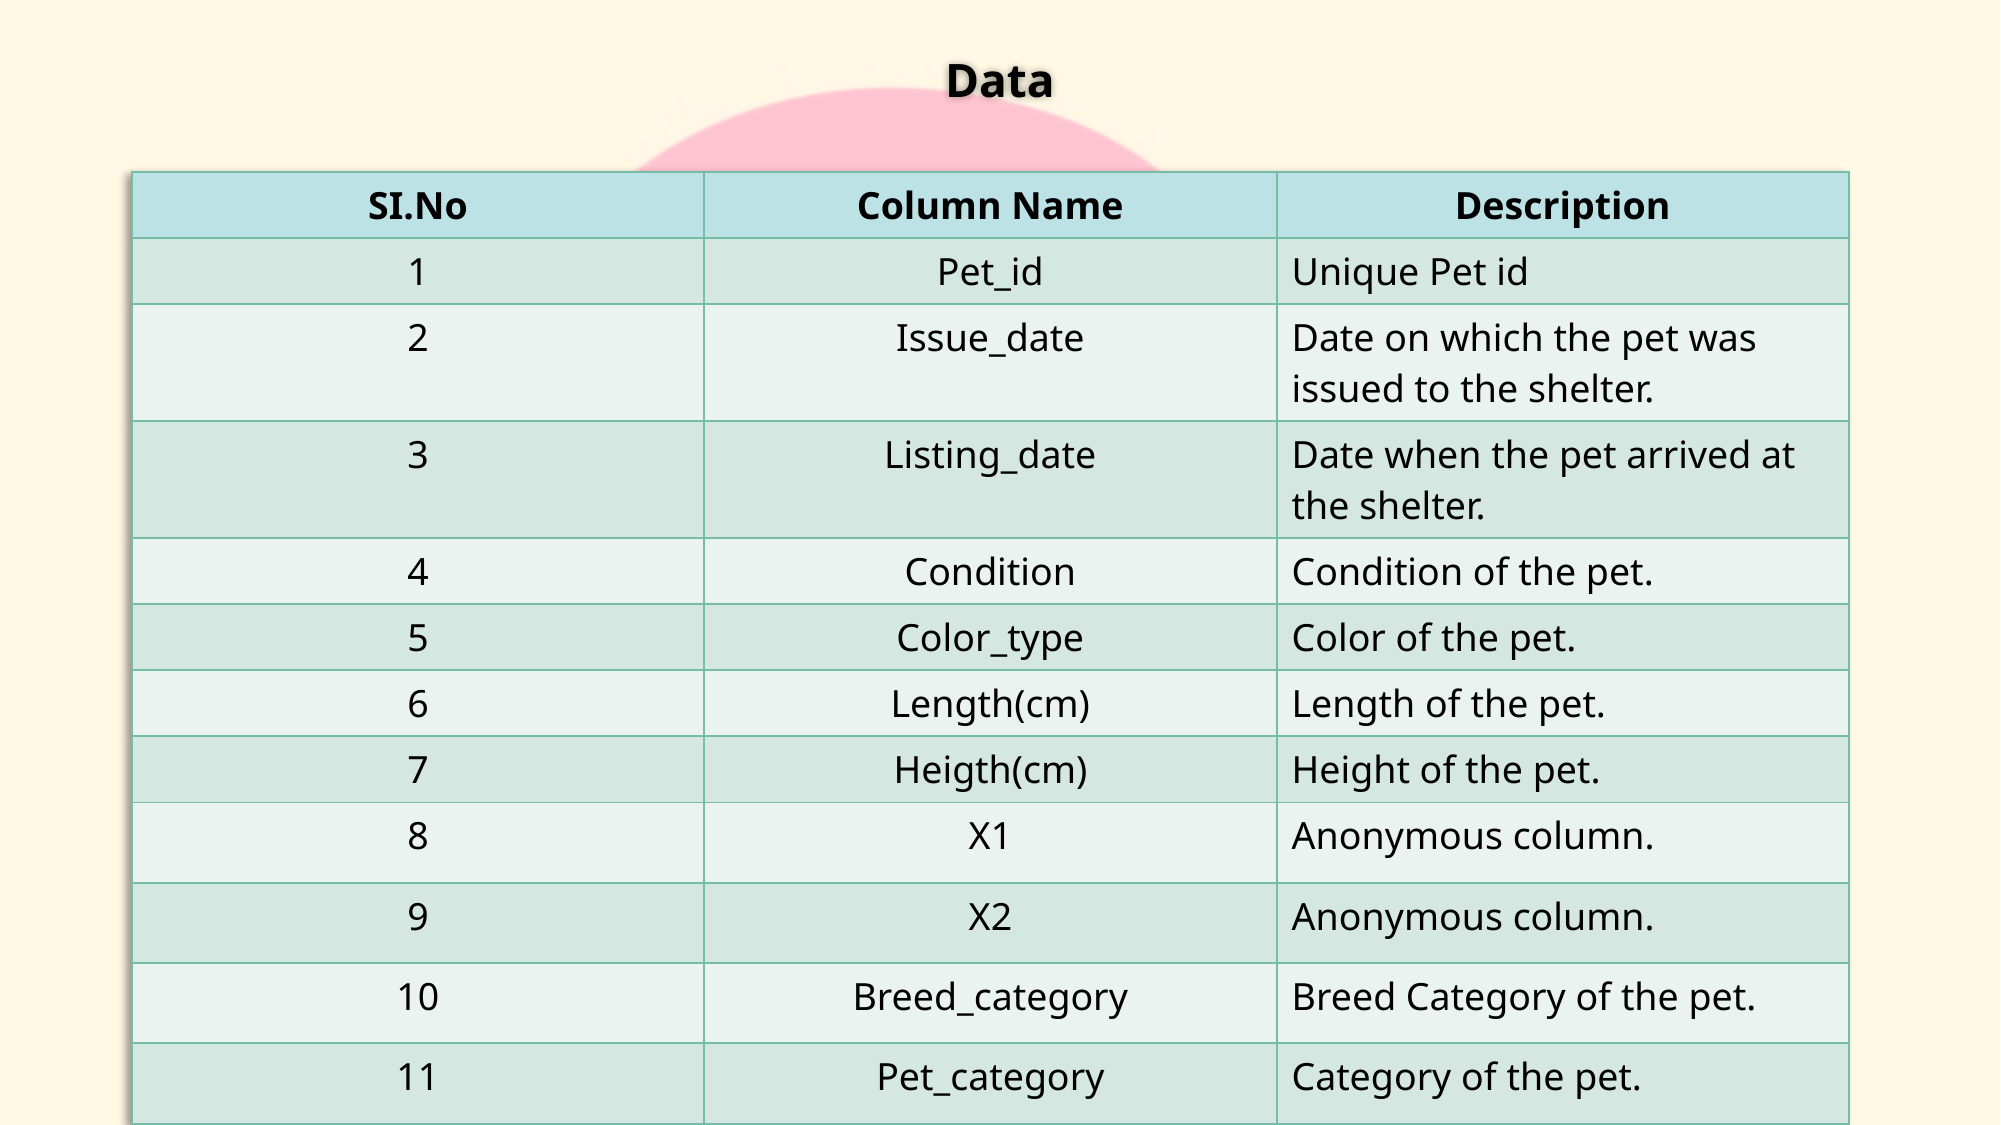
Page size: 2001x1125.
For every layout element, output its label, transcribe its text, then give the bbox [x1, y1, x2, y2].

table_cell 11 [133, 1044, 703, 1123]
table_header Column Name [705, 173, 1276, 237]
table_header SI.No [133, 173, 703, 237]
table_cell Breed_category [705, 964, 1276, 1042]
table_cell Height of the pet. [1278, 737, 1848, 802]
table_cell 8 [133, 803, 703, 882]
table_cell Unique Pet id [1278, 239, 1848, 303]
table_cell Heigth(cm) [705, 737, 1276, 802]
table_cell 3 [133, 422, 703, 537]
table_cell Length(cm) [705, 671, 1276, 735]
table_cell 6 [133, 671, 703, 735]
table_cell X1 [705, 803, 1276, 882]
table_cell X2 [705, 884, 1276, 962]
table_cell 10 [133, 964, 703, 1042]
table_cell Color_type [705, 605, 1276, 669]
table_cell Condition [705, 539, 1276, 603]
table_cell Condition of the pet. [1278, 539, 1848, 603]
table_cell Pet_id [705, 239, 1276, 303]
table_cell 2 [133, 305, 703, 420]
table_cell Listing_date [705, 422, 1276, 537]
table_cell 9 [133, 884, 703, 962]
table_cell Issue_date [705, 305, 1276, 420]
table_cell Date on which the pet was issued to the shelter. [1278, 305, 1848, 420]
table_cell Anonymous column. [1278, 803, 1848, 882]
table_cell Color of the pet. [1278, 605, 1848, 669]
table_cell 4 [133, 539, 703, 603]
table_cell Length of the pet. [1278, 671, 1848, 735]
title Data [150, 49, 1850, 115]
table_header Description [1278, 173, 1848, 237]
table_cell Breed Category of the pet. [1278, 964, 1848, 1042]
table_cell Category of the pet. [1278, 1044, 1848, 1123]
table_cell 5 [133, 605, 703, 669]
table_cell 1 [133, 239, 703, 303]
table_cell 7 [133, 737, 703, 802]
table_cell Date when the pet arrived at the shelter. [1278, 422, 1848, 537]
table_cell Anonymous column. [1278, 884, 1848, 962]
table_cell Pet_category [705, 1044, 1276, 1123]
